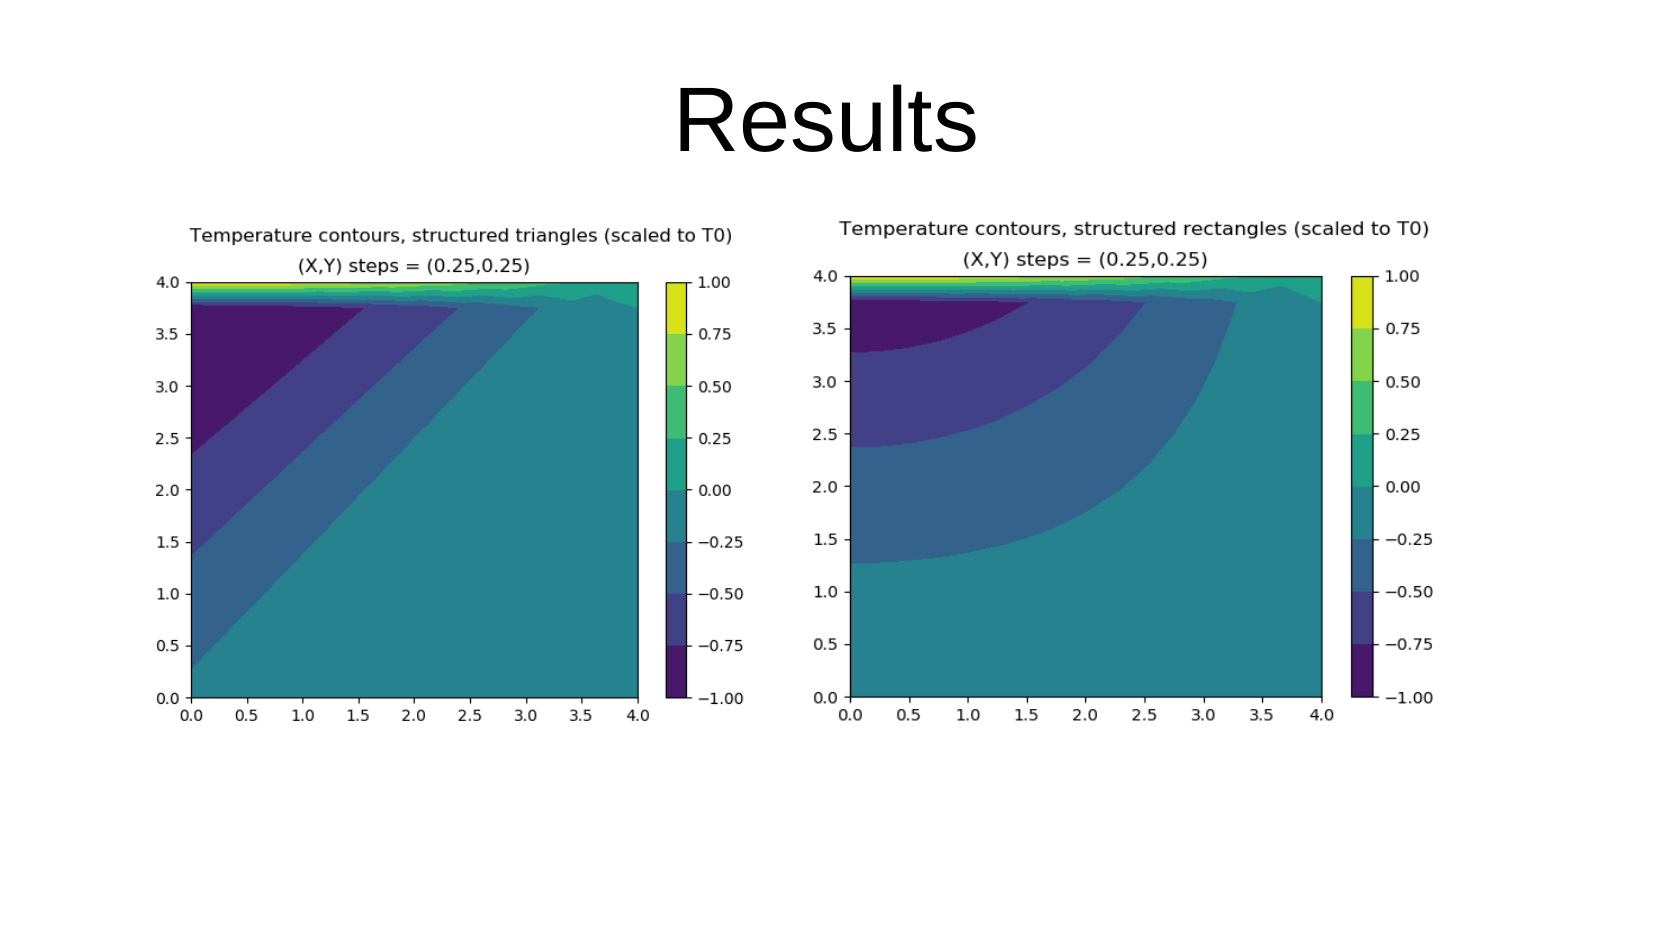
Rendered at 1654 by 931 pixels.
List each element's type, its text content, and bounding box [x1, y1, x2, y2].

picture [101, 209, 1516, 758]
text_box Results [82, 37, 1571, 193]
